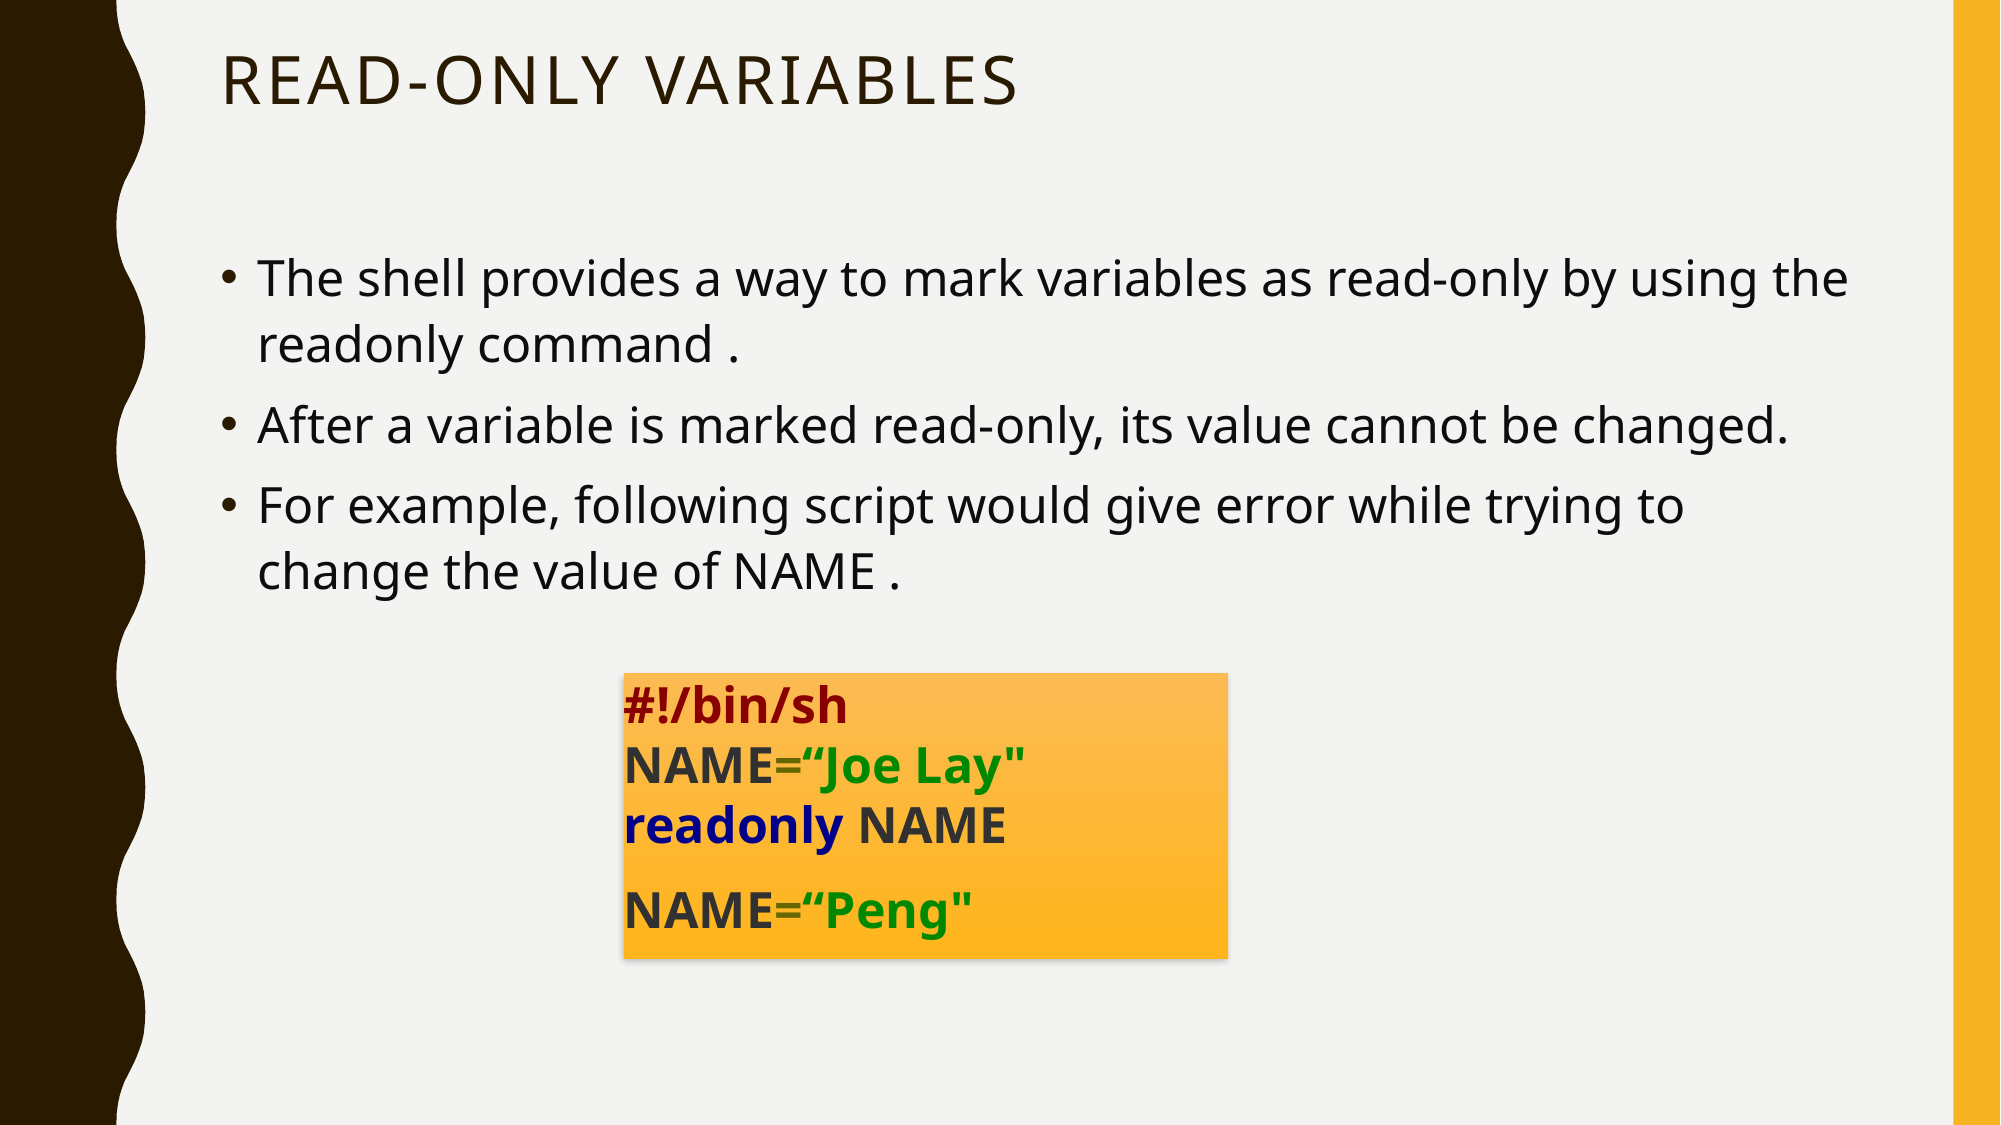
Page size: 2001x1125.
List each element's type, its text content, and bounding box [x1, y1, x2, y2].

list The shell provides a way to mark variables as read-only by using the readonly command . After a variable is marked read-only, its value cannot be changed. For example, following script would give error while trying to change the value of NAME . [205, 233, 1875, 624]
text_box #!/bin/sh NAME=“Joe Lay" readonly NAME NAME=“Peng" [623, 673, 1229, 959]
title Read-only Variables [205, 39, 1875, 209]
